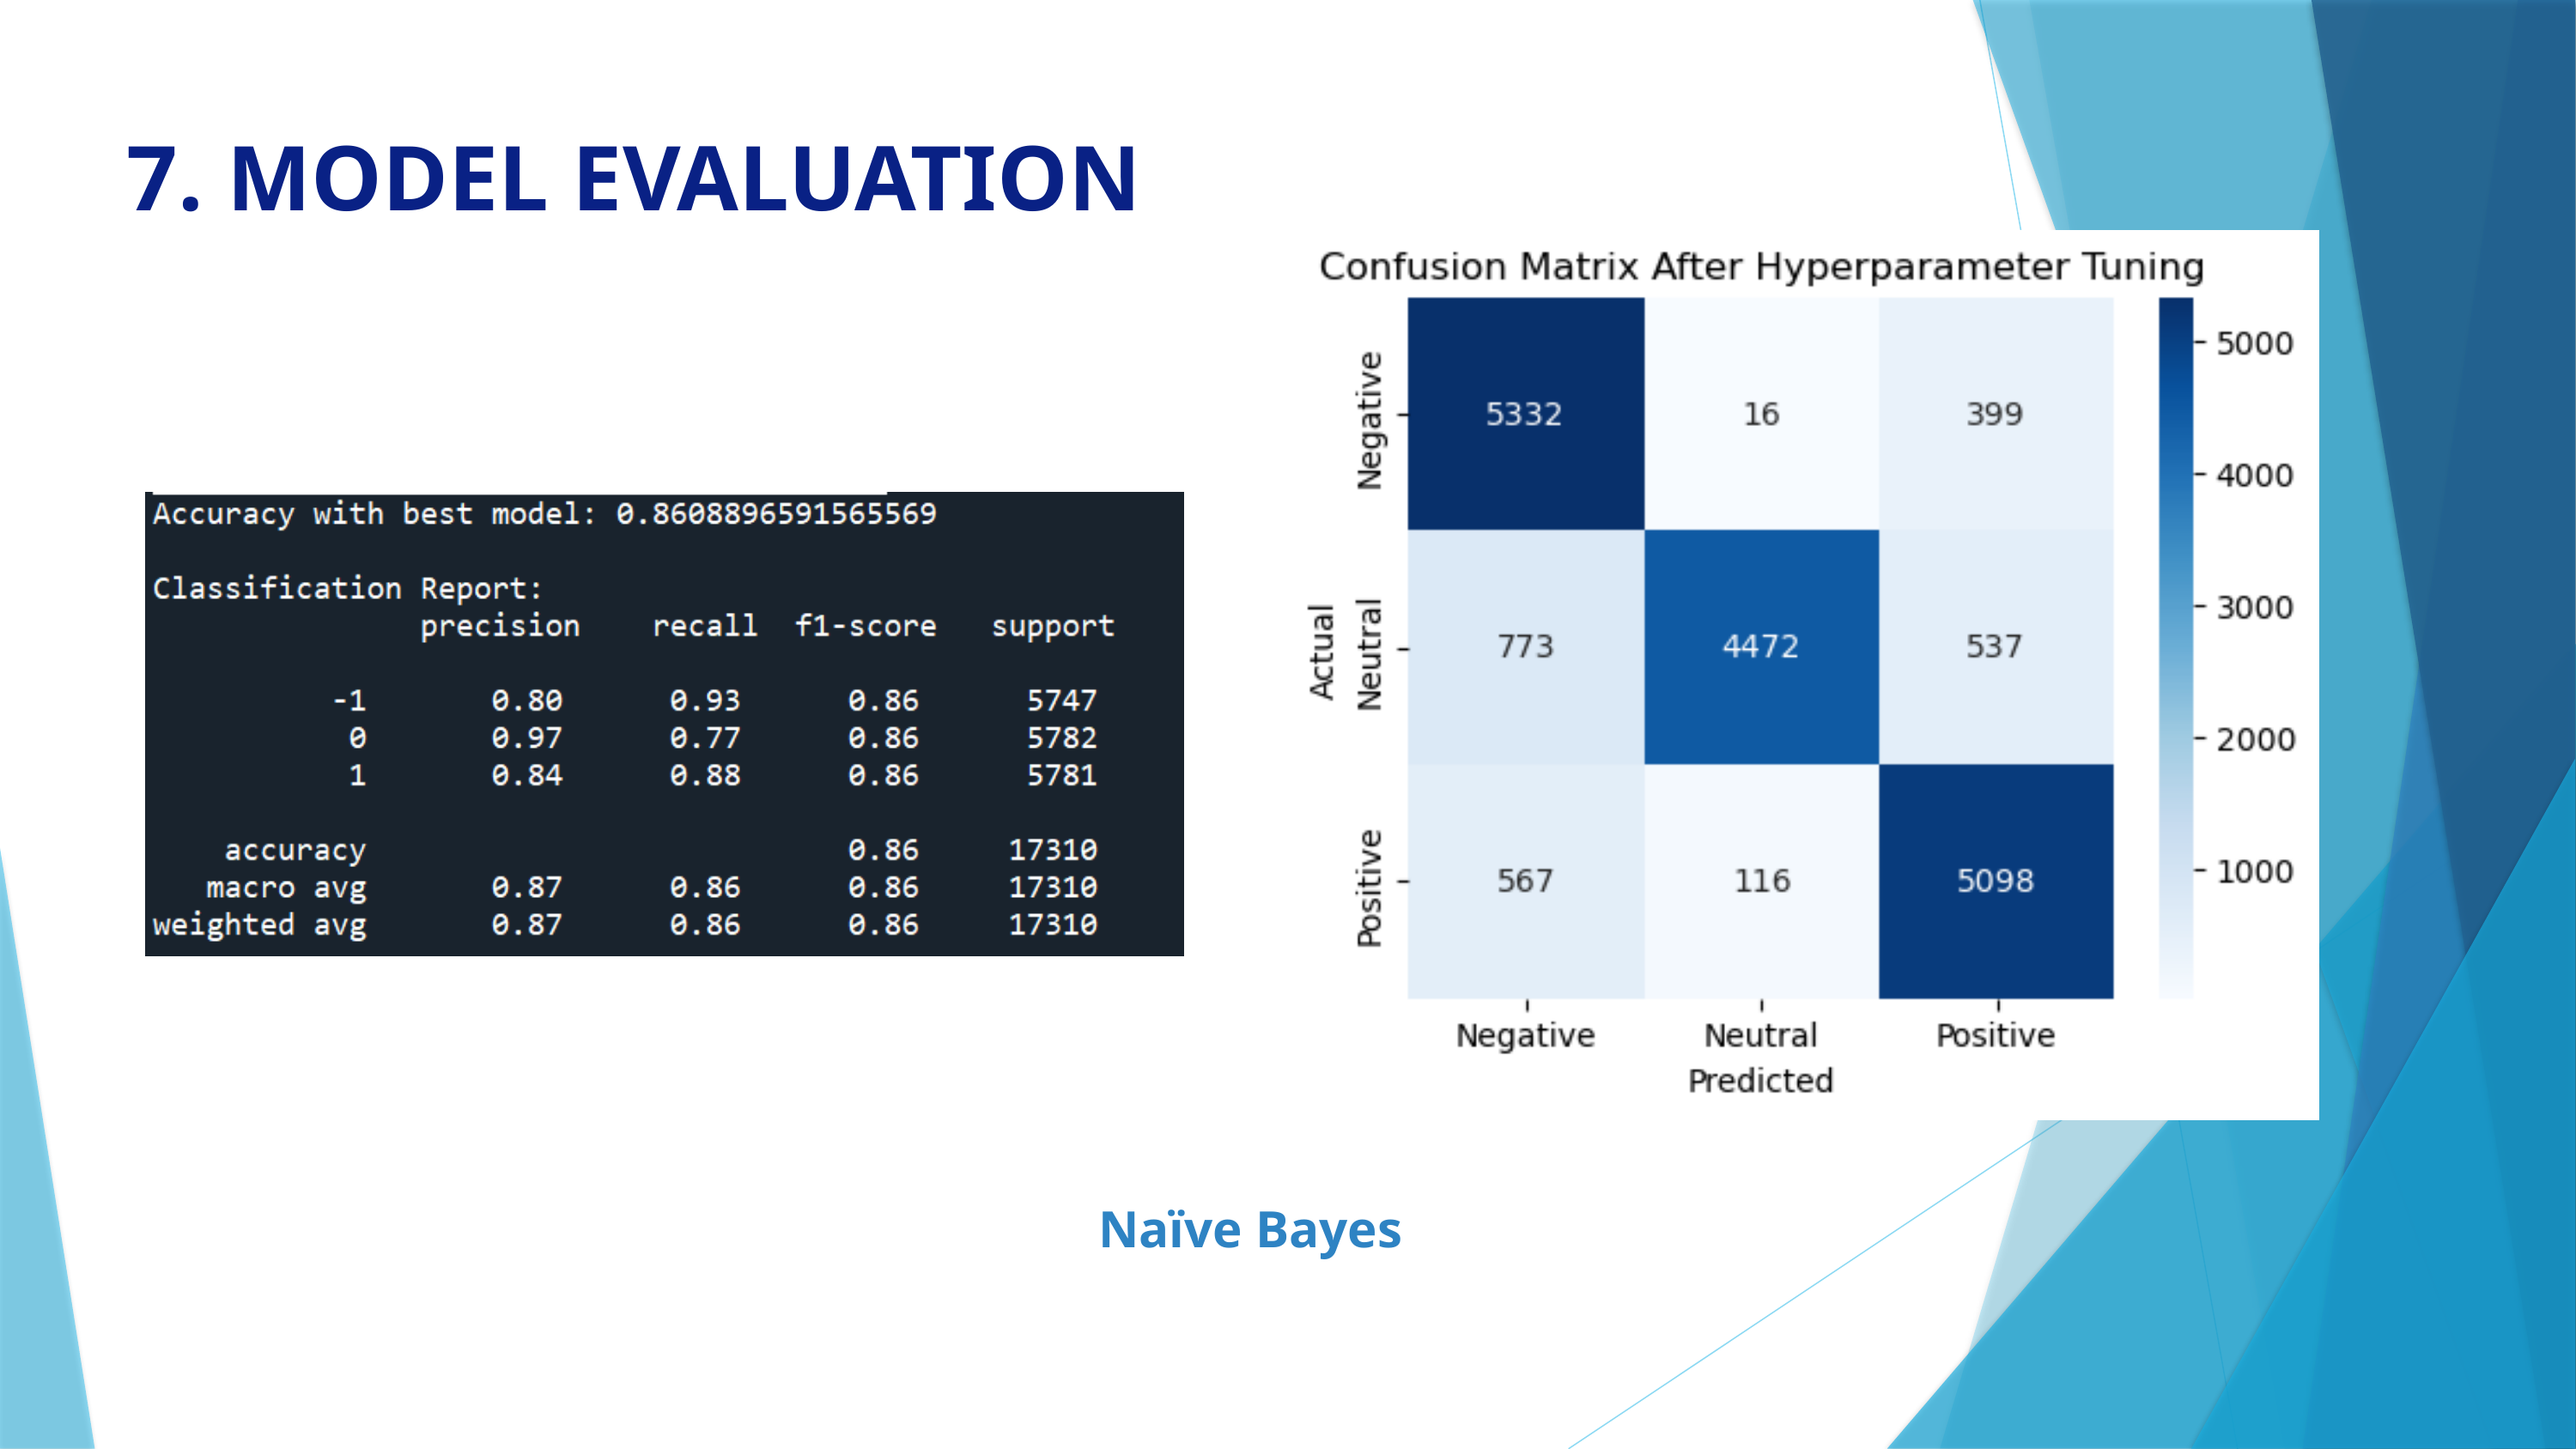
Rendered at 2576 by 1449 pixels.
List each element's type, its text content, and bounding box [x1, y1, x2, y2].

text_box 7. MODEL EVALUATION [126, 91, 2443, 229]
text_box Naïve Bayes [1098, 1180, 1478, 1258]
picture [1287, 229, 2319, 1120]
picture [144, 492, 1184, 956]
